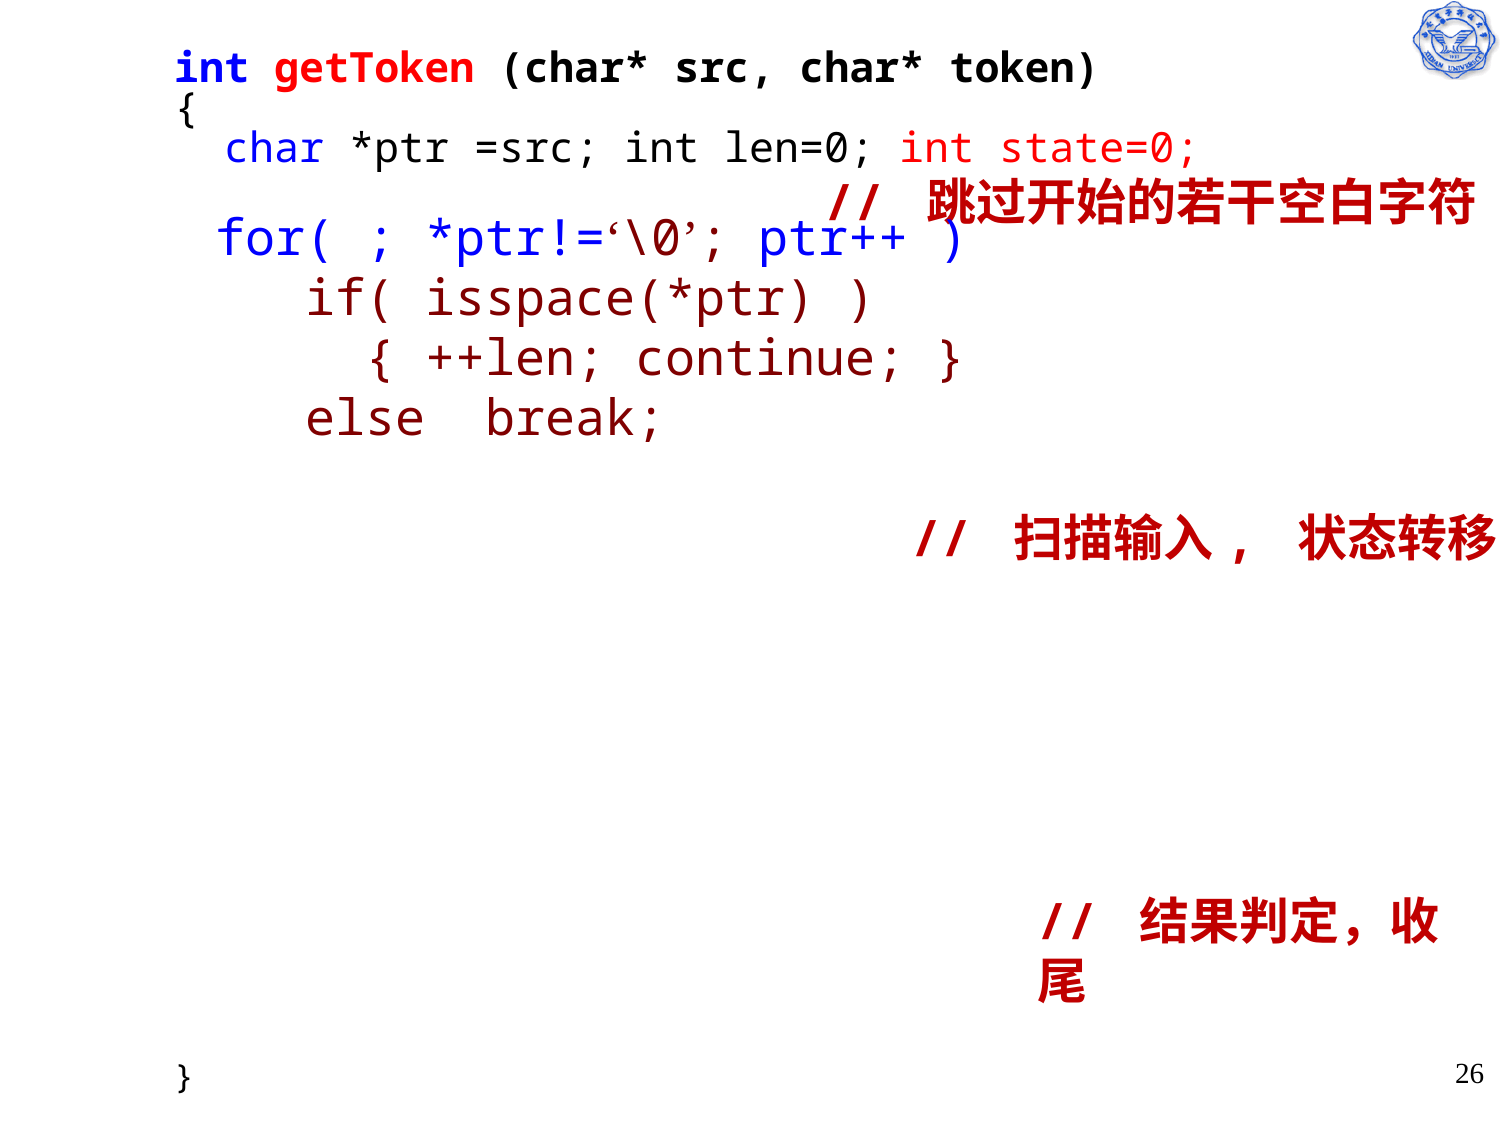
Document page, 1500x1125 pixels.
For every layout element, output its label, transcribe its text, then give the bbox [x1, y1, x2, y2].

text_box for( ; *ptr!=‘\0’; ptr++ ) if( isspace(*ptr) ) { ++len; continue; } else break; [170, 198, 1151, 454]
slide_number 26 [1187, 1046, 1500, 1122]
picture [1411, 0, 1500, 80]
text_box // 扫描输入, 状态转移 [896, 498, 1500, 574]
text_box // 结果判定，收尾 [1023, 881, 1493, 1017]
text_box int getToken (char* src, char* token) { char *ptr =src; int len=0; int state=0; } [159, 42, 1497, 1103]
text_box // 跳过开始的若干空白字符 [809, 162, 1492, 238]
